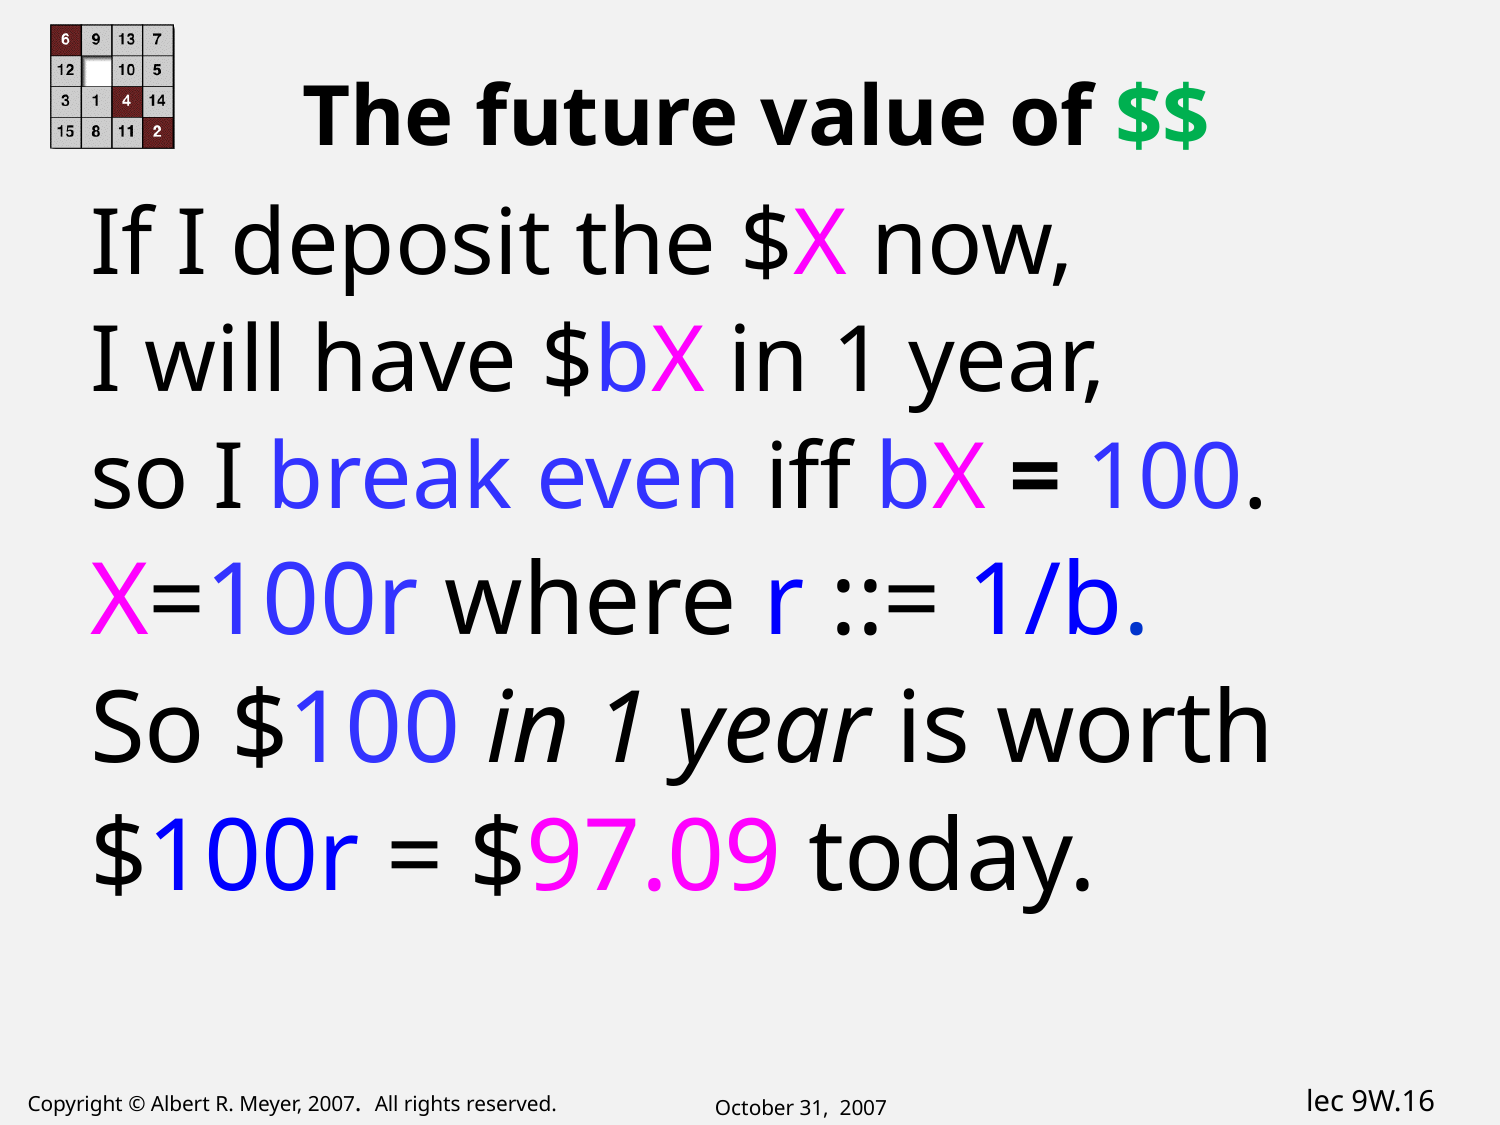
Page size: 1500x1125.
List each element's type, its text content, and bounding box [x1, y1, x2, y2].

title The future value of $$ [225, 37, 1288, 188]
list If I deposit the $X now, I will have $bX in 1 year, so I break even iff bX = 100. X=100r where r ::= 1/b. So $100 in 1 year is worth $100r = $97.09 today. [75, 187, 1413, 975]
picture [50, 24, 175, 149]
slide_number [699, 1087, 938, 1125]
